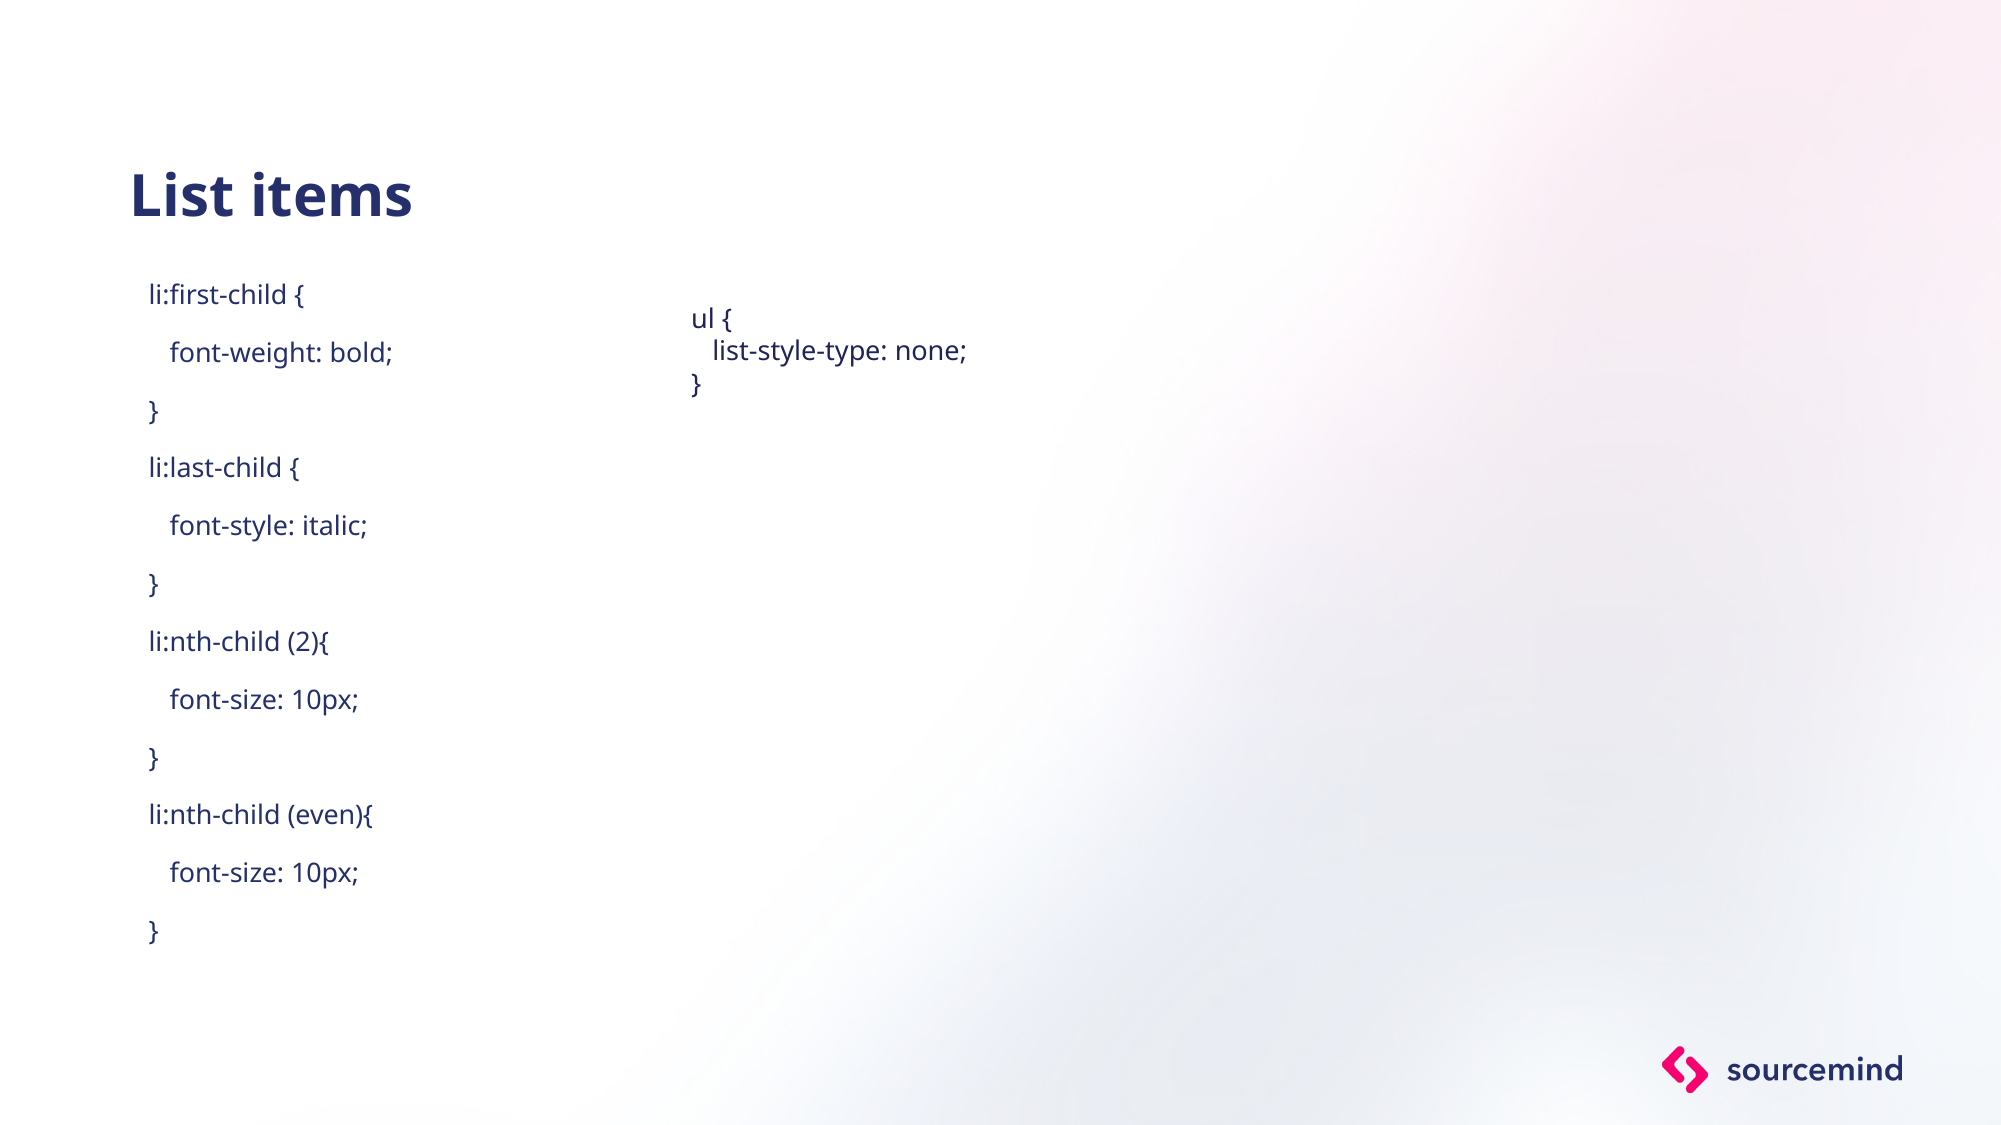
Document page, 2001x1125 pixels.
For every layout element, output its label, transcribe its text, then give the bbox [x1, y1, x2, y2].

picture [1661, 1045, 1902, 1094]
title List items [114, 151, 1869, 263]
list li:first-child { font-weight: bold; } li:last-child { font-style: italic; } li:nth-child (2){ font-size: 10px; } li:nth-child (even){ font-size: 10px; } [114, 263, 1869, 956]
text_box ul { list-style-type: none; } [676, 293, 1564, 406]
